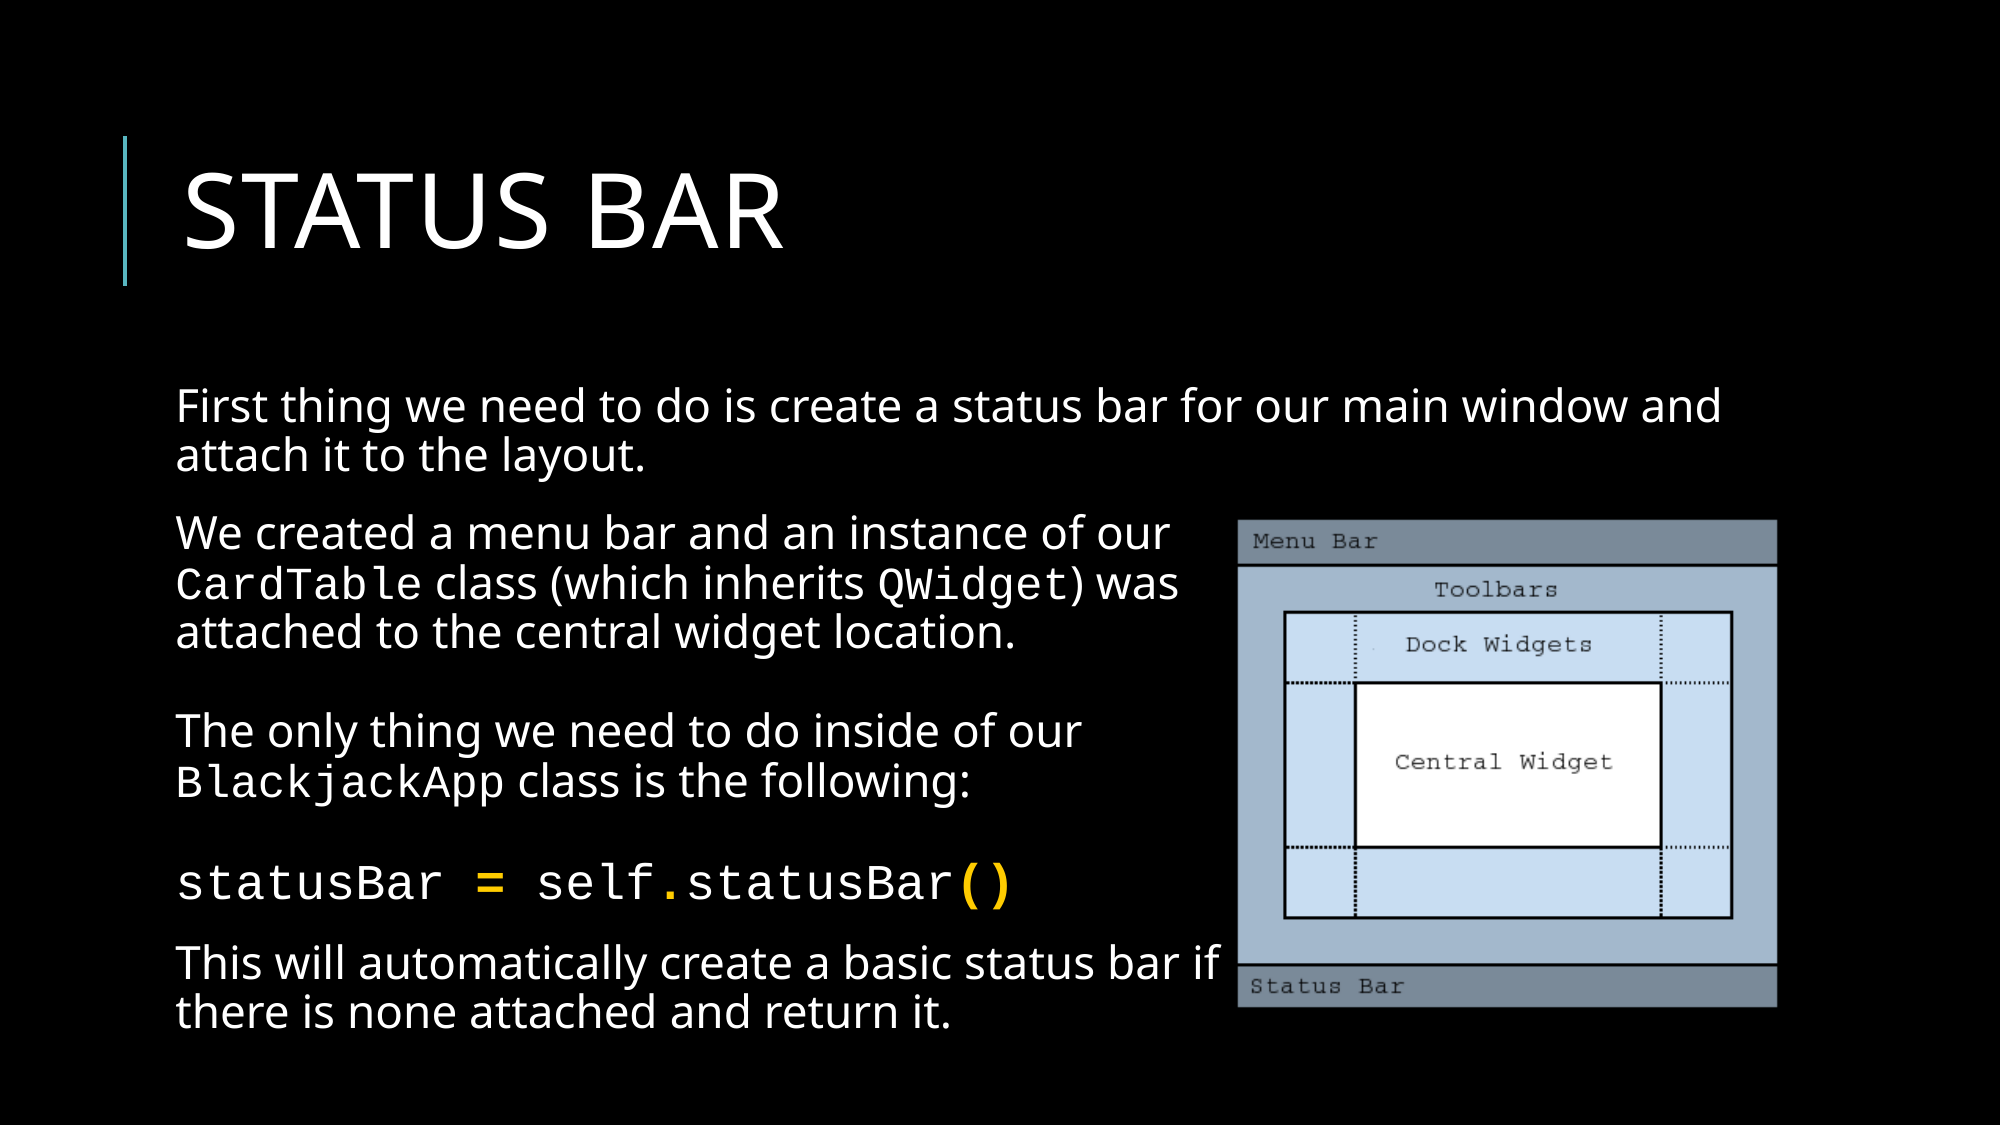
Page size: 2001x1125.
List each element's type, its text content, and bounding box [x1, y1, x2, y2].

picture [1235, 517, 1779, 1009]
list First thing we need to do is create a status bar for our main window and attach it to the layout. We created a menu bar and an instance of our CardTable class (which inherits QWidget) was attached to the central widget location. The only thing we need to do inside of our BlackjackApp class is the following: statusBar = self.statusBar() This will automatically create a basic status bar if there is none attached and return it. [168, 375, 1763, 1084]
title Status bar [168, 96, 1763, 342]
